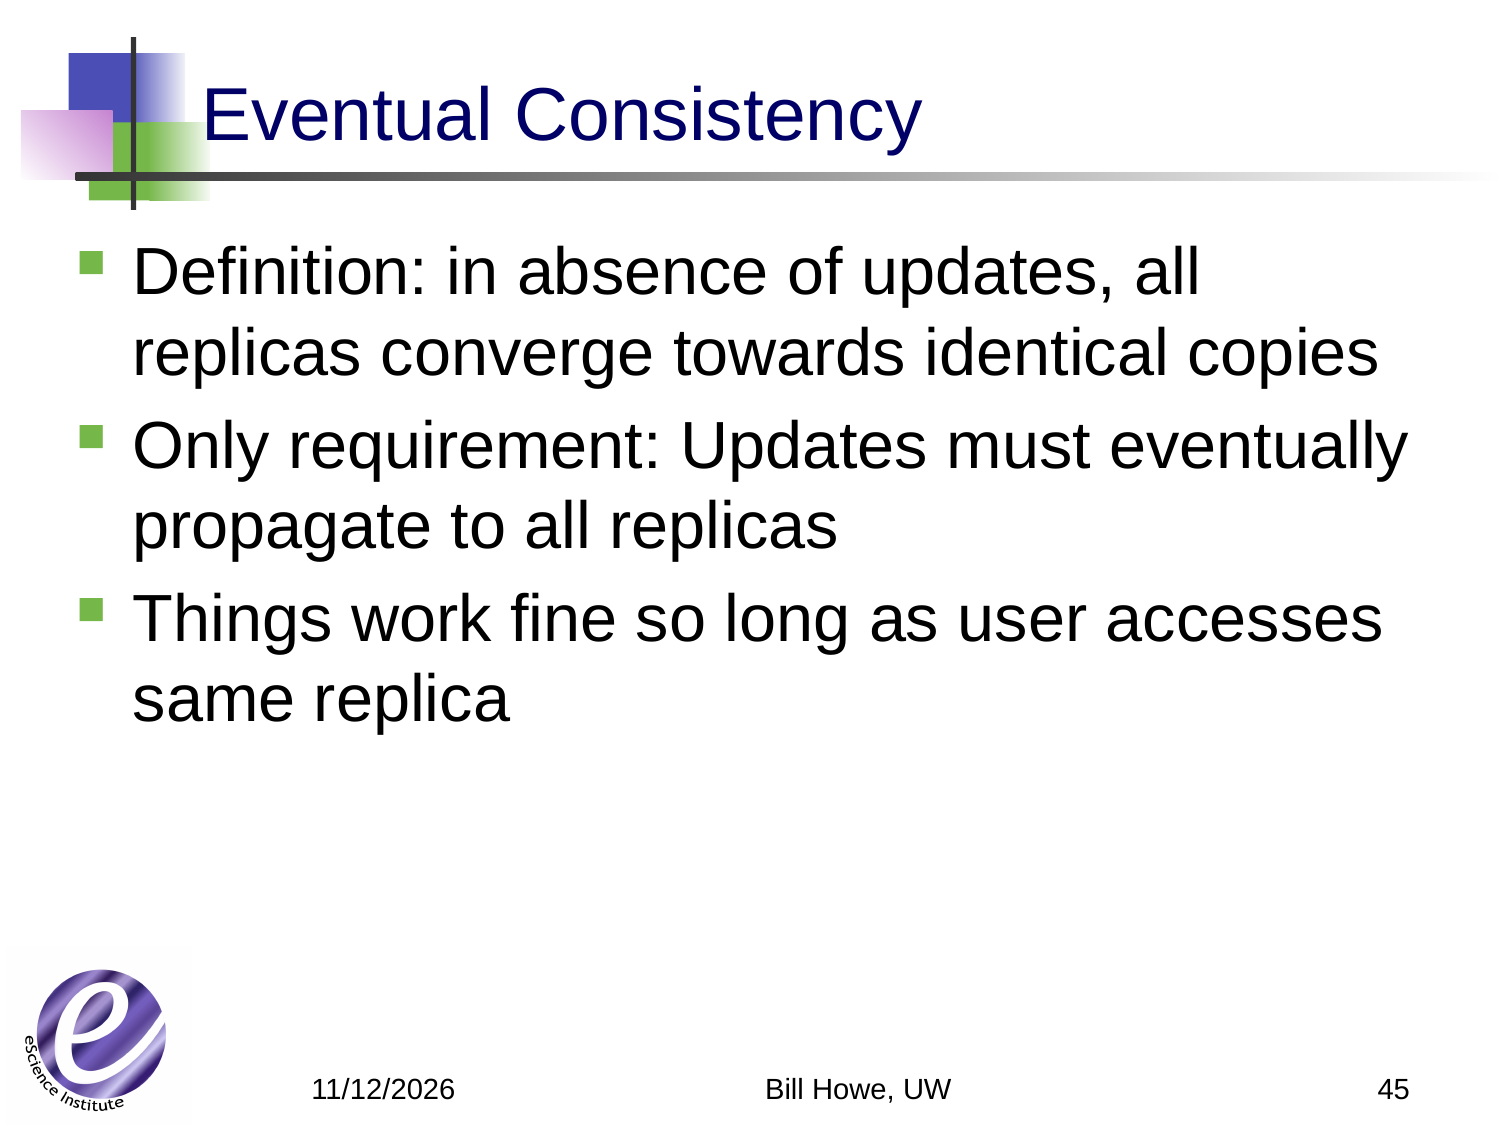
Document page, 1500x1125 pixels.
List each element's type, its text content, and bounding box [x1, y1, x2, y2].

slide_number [296, 1038, 609, 1113]
title Eventual Consistency [186, 52, 1466, 163]
list Definition: in absence of updates, all replicas converge towards identical copies Only requirement: Updates must eventually propagate to all replicas Things work fine so long as user accesses same replica [61, 220, 1447, 1002]
footer Bill Howe, UW [620, 1037, 1096, 1113]
slide_number 45 [1112, 1037, 1425, 1113]
picture [6, 945, 192, 1125]
